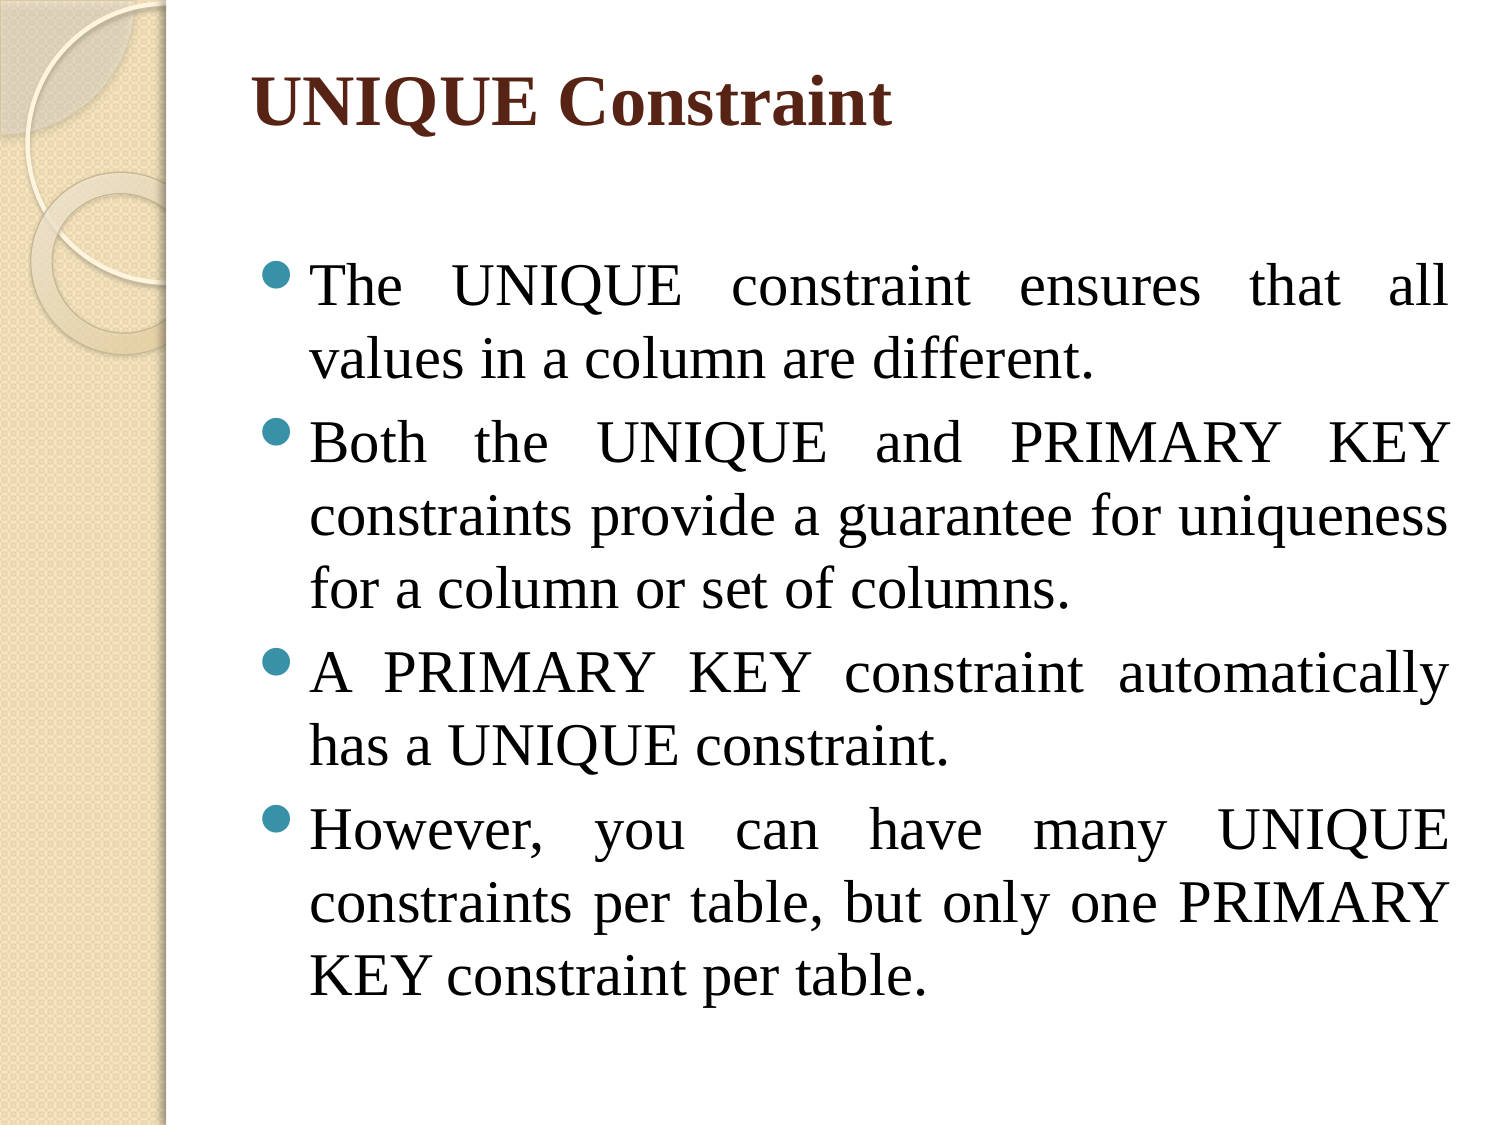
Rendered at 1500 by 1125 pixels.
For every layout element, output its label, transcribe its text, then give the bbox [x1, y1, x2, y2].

list The UNIQUE constraint ensures that all values in a column are different. Both the UNIQUE and PRIMARY KEY constraints provide a guarantee for uniqueness for a column or set of columns. A PRIMARY KEY constraint automatically has a UNIQUE constraint. However, you can have many UNIQUE constraints per table, but only one PRIMARY KEY constraint per table. [235, 237, 1466, 1025]
title UNIQUE Constraint [235, 45, 1466, 233]
